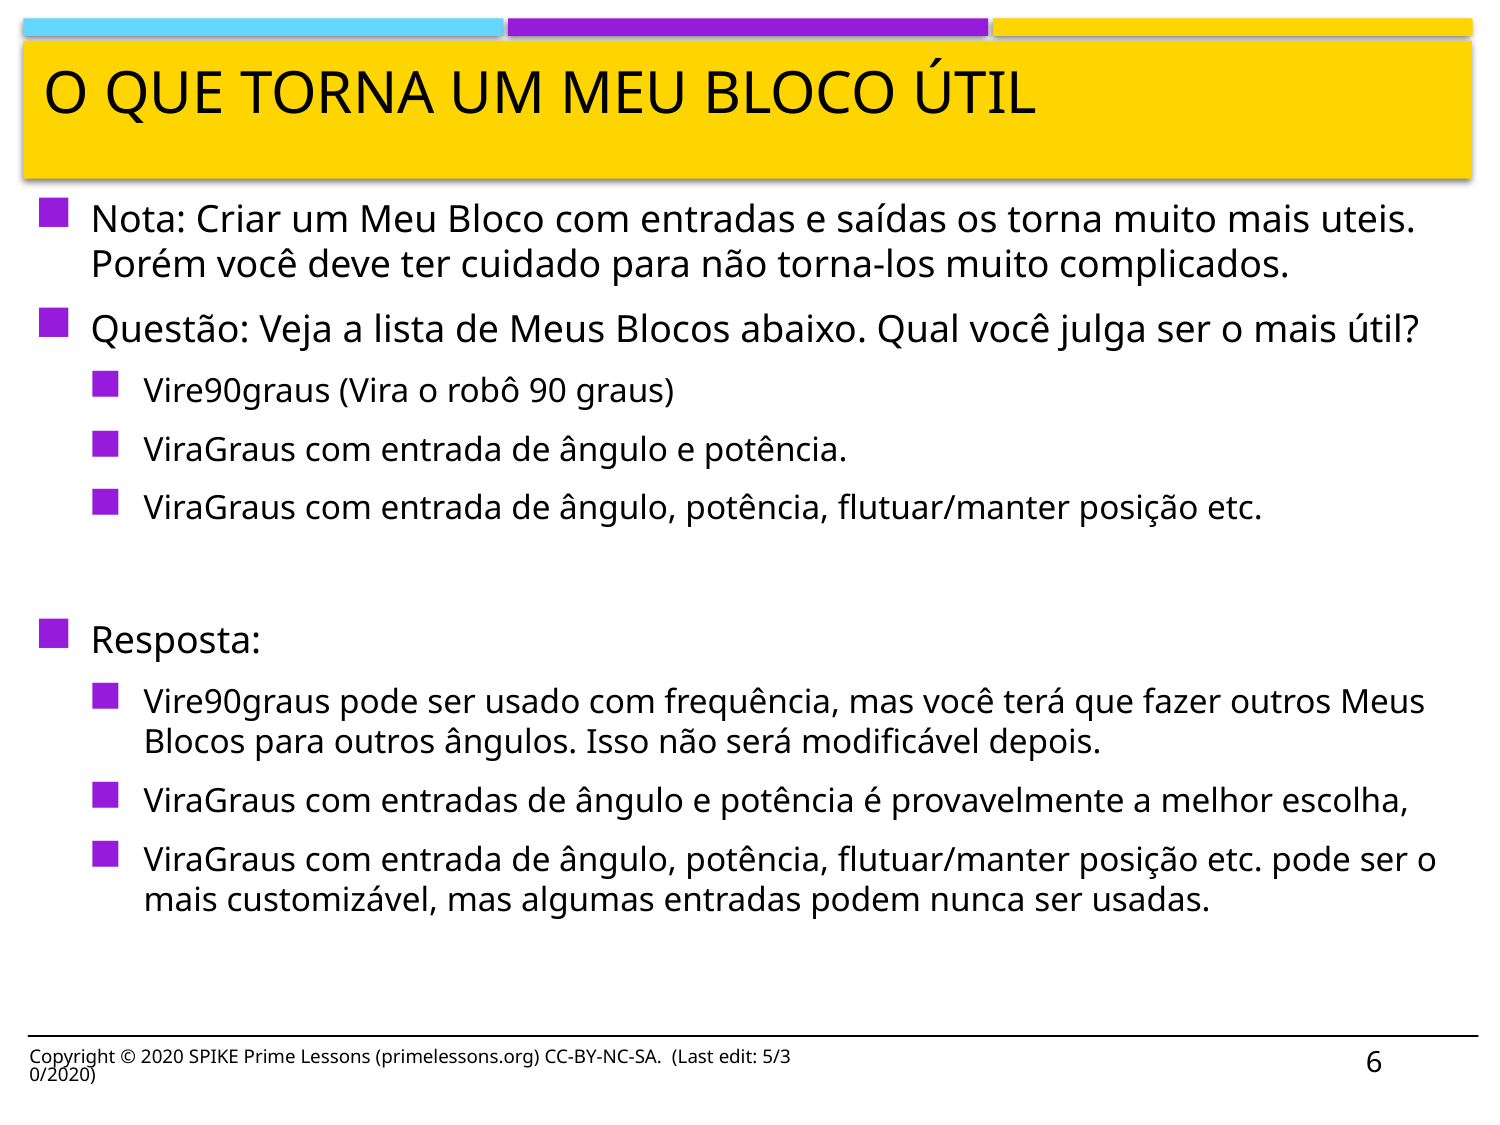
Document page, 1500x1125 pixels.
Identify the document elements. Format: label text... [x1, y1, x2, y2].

title O que torna um Meu Bloco útil [28, 48, 1464, 172]
footer Copyright © 2020 SPIKE Prime Lessons (primelessons.org) CC-BY-NC-SA. (Last edit: 5/30/2020) [14, 1036, 814, 1097]
slide_number 6 [1351, 1036, 1478, 1097]
list Nota: Criar um Meu Bloco com entradas e saídas os torna muito mais uteis. Porém você deve ter cuidado para não torna-los muito complicados. Questão: Veja a lista de Meus Blocos abaixo. Qual você julga ser o mais útil? Vire90graus (Vira o robô 90 graus) ViraGraus com entrada de ângulo e potência. ViraGraus com entrada de ângulo, potência, flutuar/manter posição etc. Resposta: Vire90graus pode ser usado com frequência, mas você terá que fazer outros Meus Blocos para outros ângulos. Isso não será modificável depois. ViraGraus com entradas de ângulo e potência é provavelmente a melhor escolha, ViraGraus com entrada de ângulo, potência, flutuar/manter posição etc. pode ser o mais customizável, mas algumas entradas podem nunca ser usadas. [25, 187, 1475, 1021]
